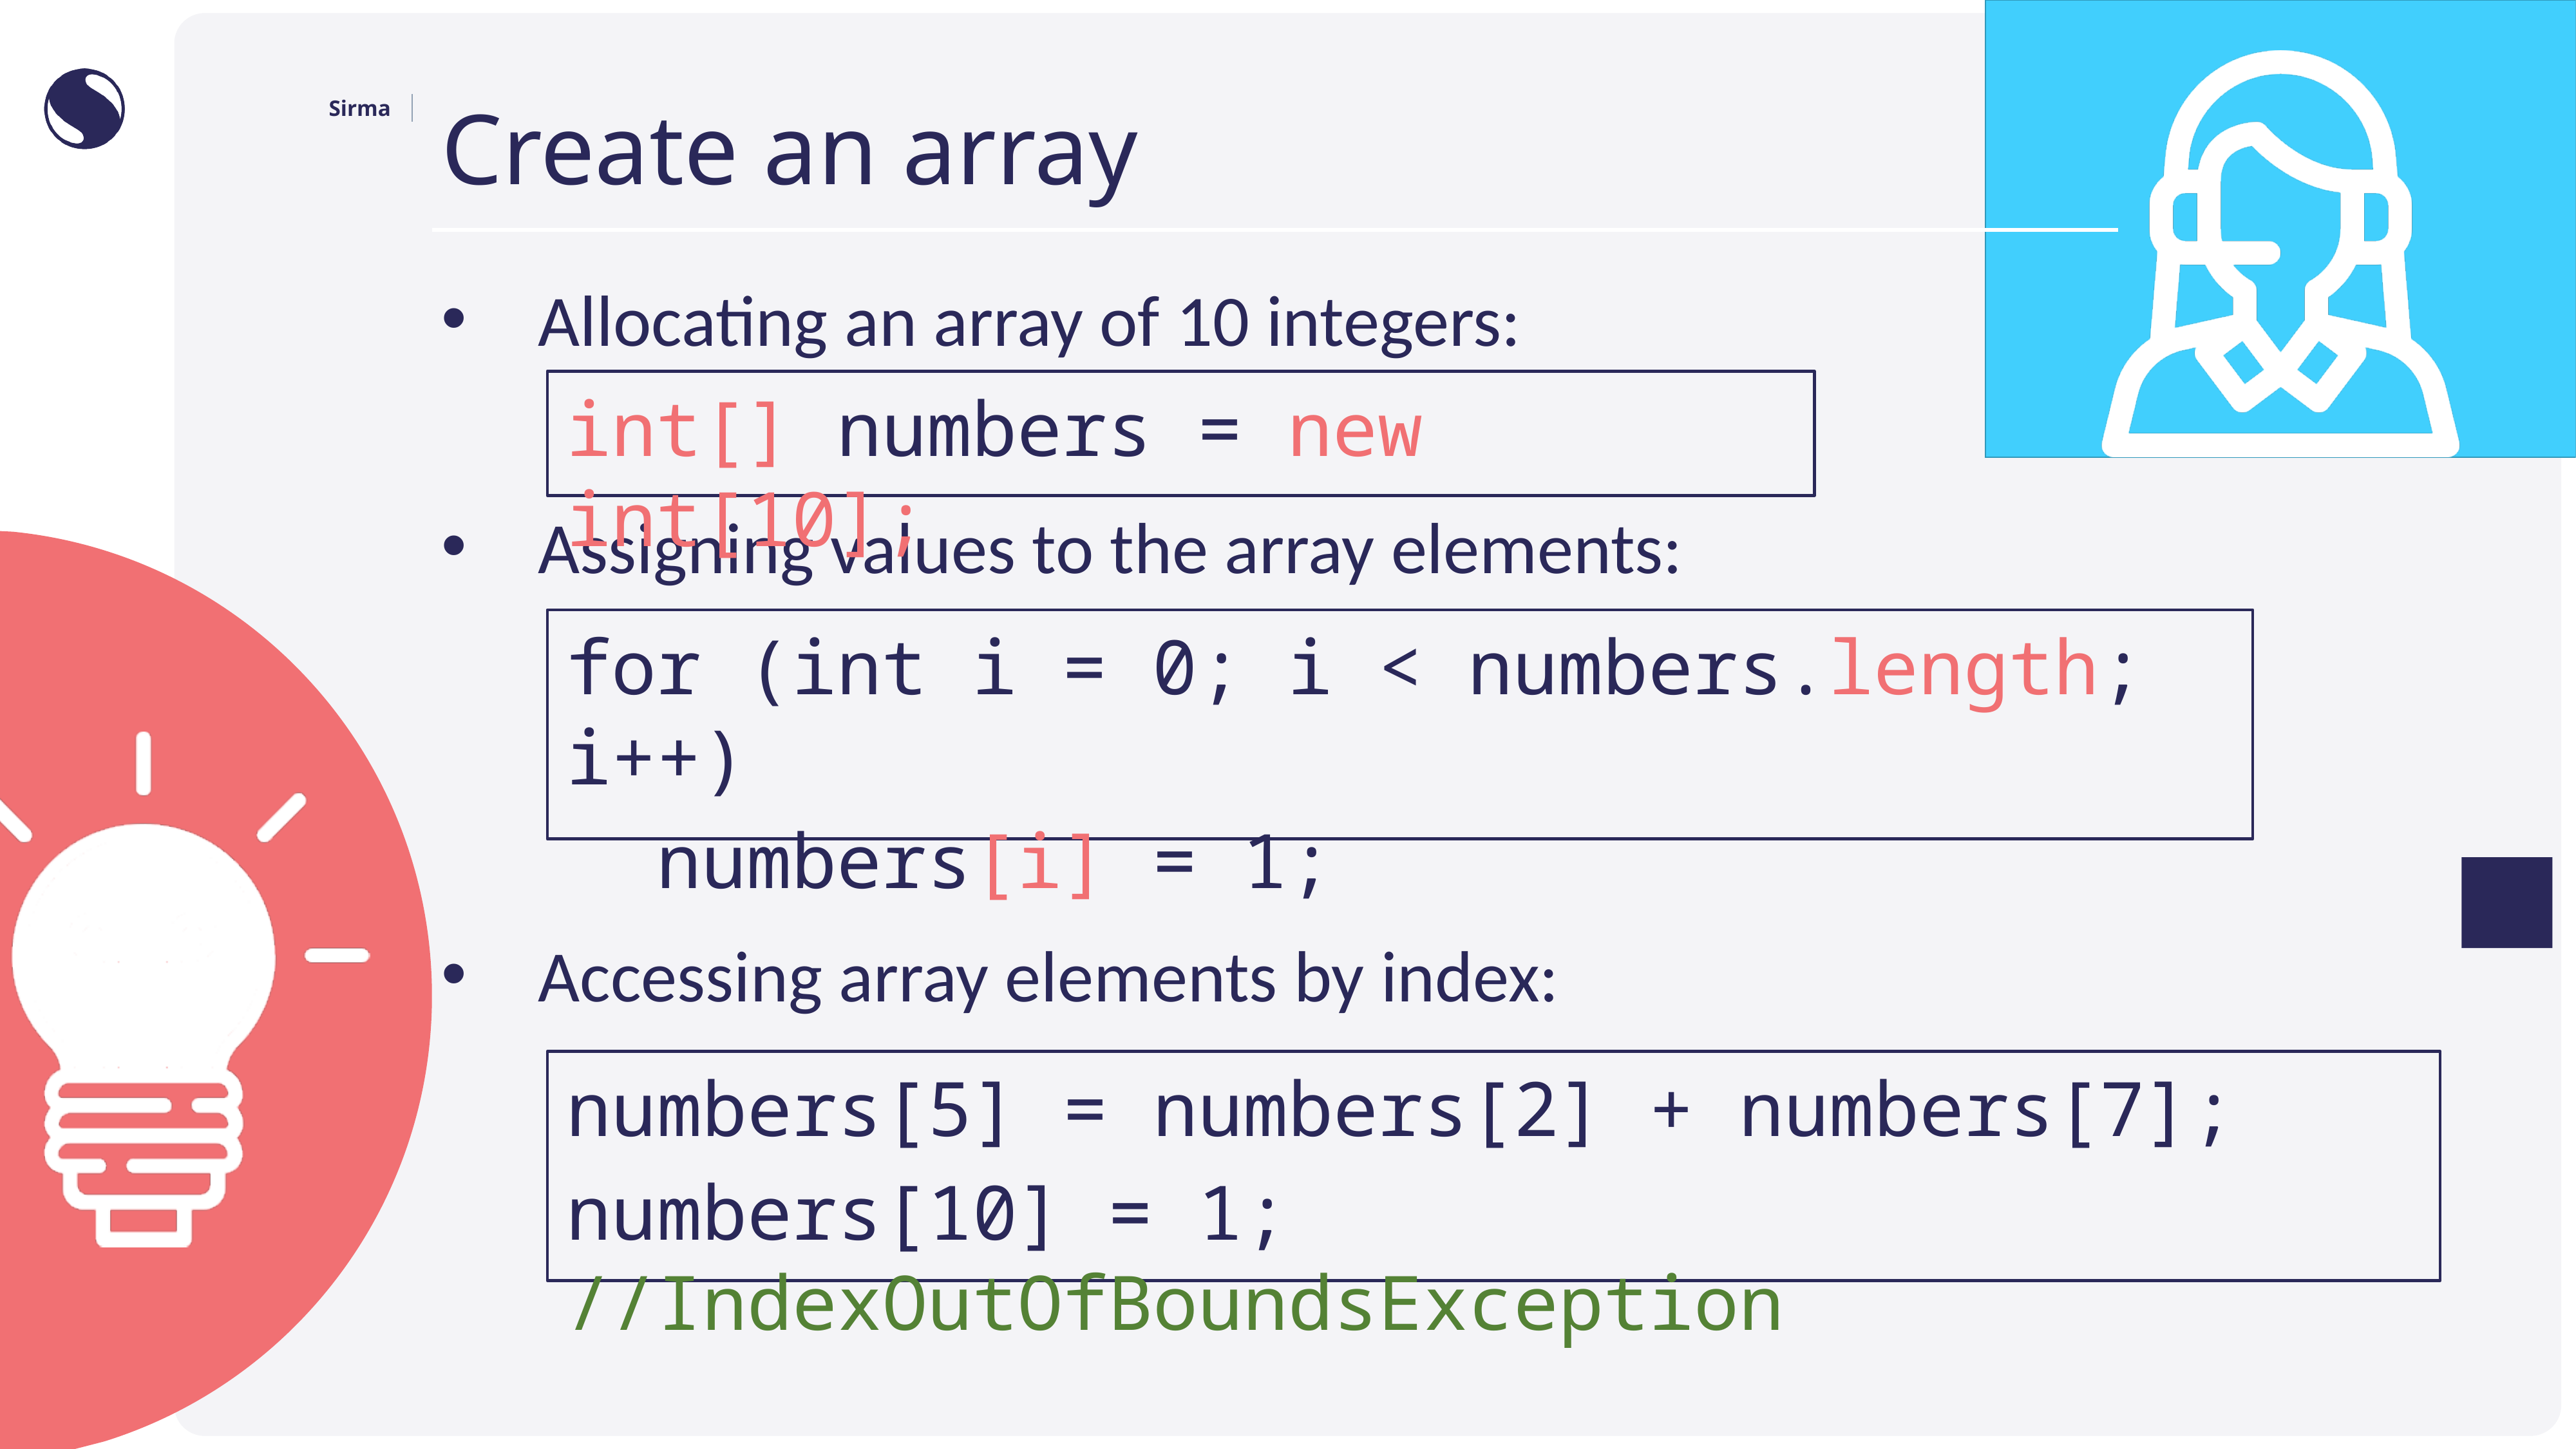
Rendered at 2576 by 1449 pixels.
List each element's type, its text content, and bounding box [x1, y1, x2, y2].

text_box for (int i = 0; i < numbers.length; i++) numbers[i] = 1; [547, 610, 2253, 839]
list Allocating an array of 10 integers: Assigning values to the array elements: Accessing array elements by index: [431, 269, 2509, 1342]
text_box numbers[5] = numbers[2] + numbers[7]; numbers[10] = 1; //IndexOutOfBoundsException [547, 1051, 2441, 1281]
picture [44, 68, 125, 149]
text_box int[] numbers = new int[10]; [547, 371, 1815, 496]
title Create an array [431, 77, 2118, 230]
picture [2077, 50, 2485, 269]
picture [0, 732, 370, 1247]
